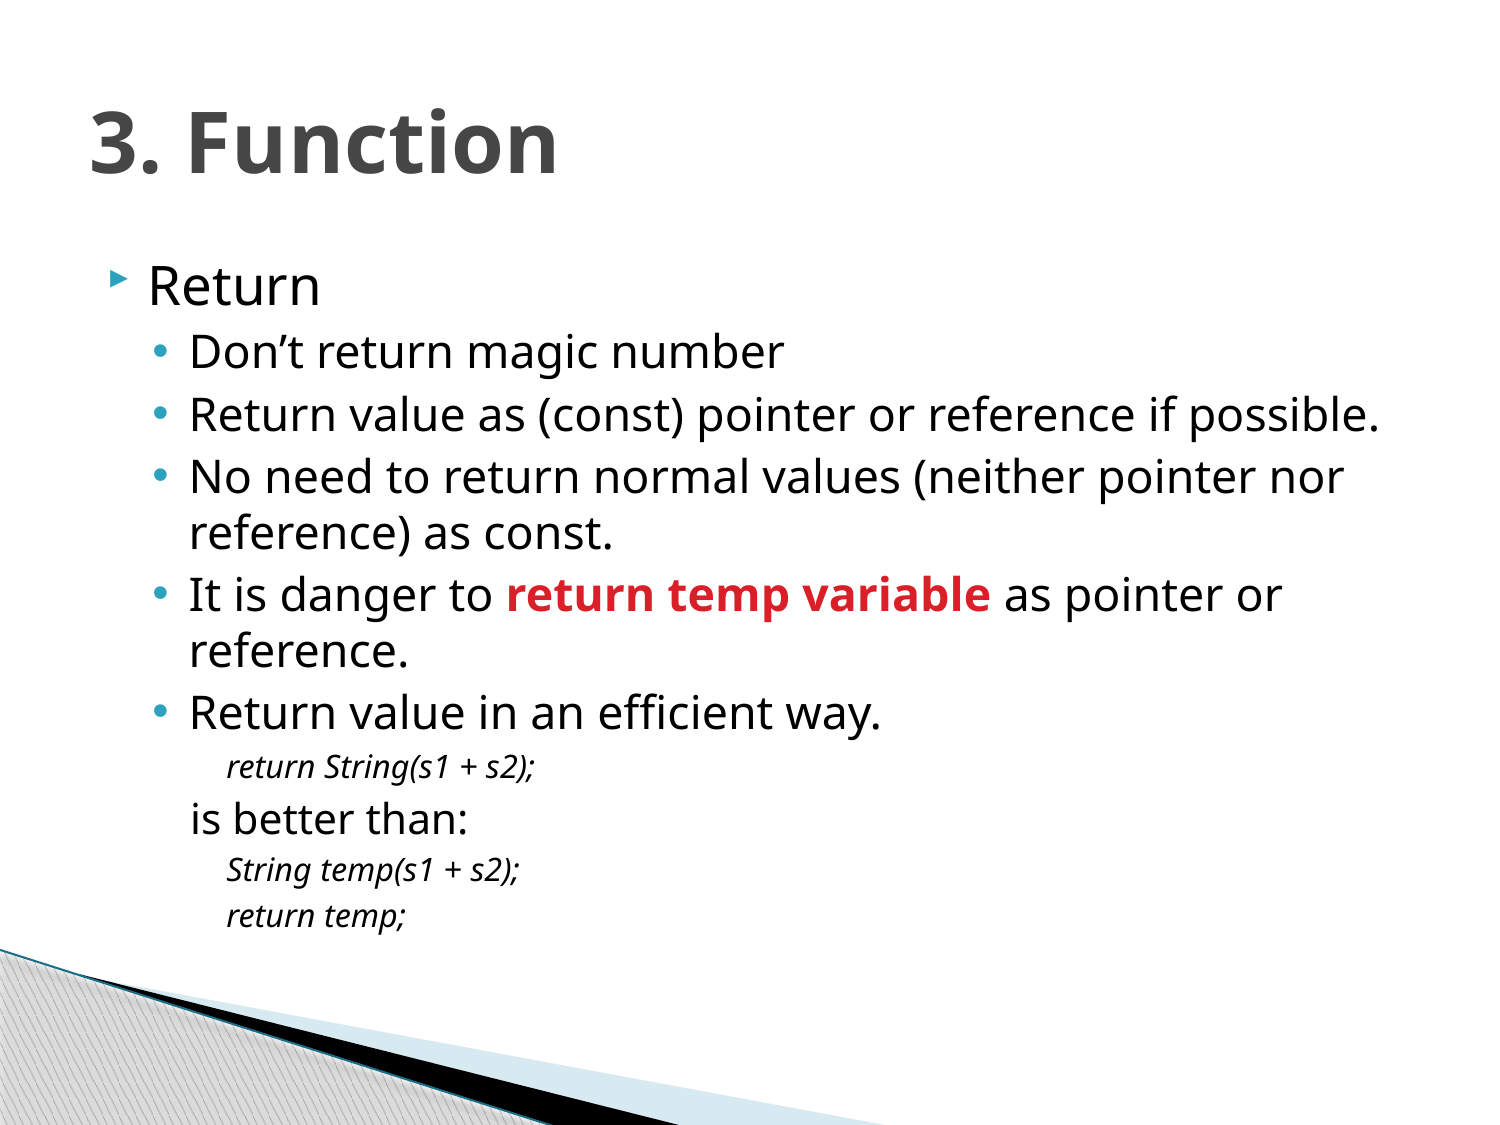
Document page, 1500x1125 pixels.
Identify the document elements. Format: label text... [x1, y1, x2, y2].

list Return Don’t return magic number Return value as (const) pointer or reference if possible. No need to return normal values (neither pointer nor reference) as const. It is danger to return temp variable as pointer or reference. Return value in an efficient way. return String(s1 + s2); is better than: String temp(s1 + s2); return temp; [75, 243, 1425, 986]
title 3. Function [75, 45, 1425, 233]
